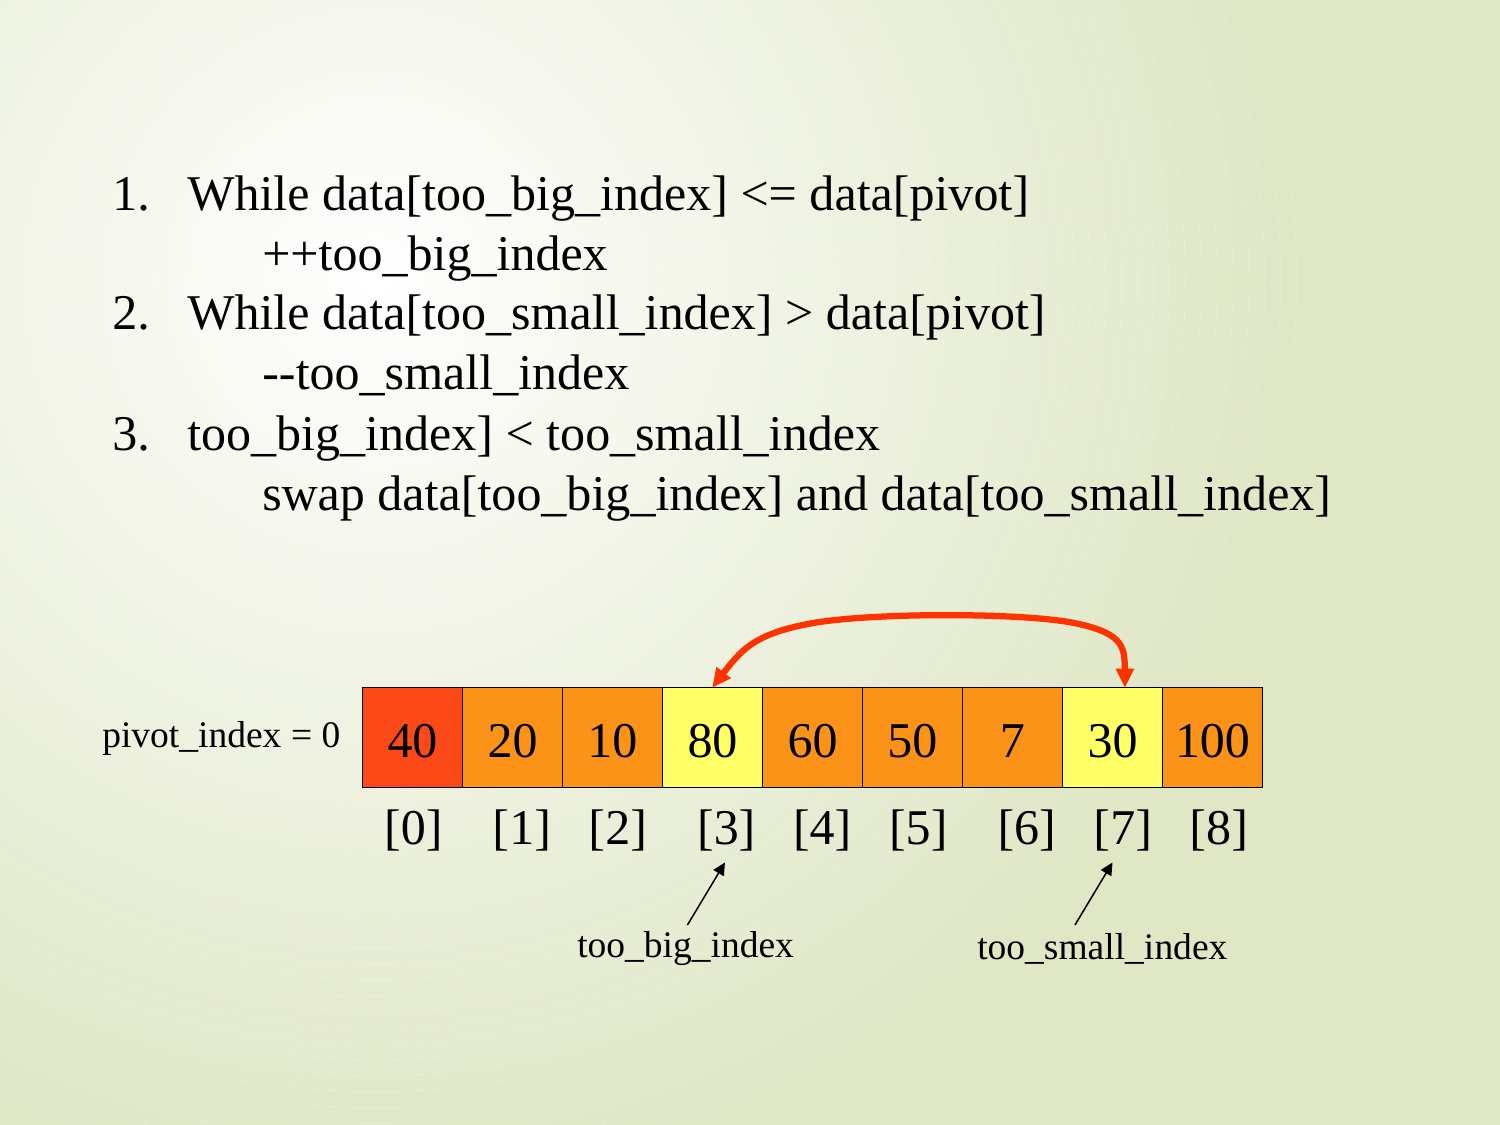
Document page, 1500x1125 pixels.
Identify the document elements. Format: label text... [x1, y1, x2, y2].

text_box 30 [1062, 708, 1162, 787]
text_box 20 [462, 708, 562, 787]
text_box 10 [562, 708, 662, 787]
text_box 40 [362, 708, 462, 788]
text_box 100 [1162, 708, 1263, 787]
text_box [0] [1] [2] [3] [4] [5] [6] [7] [8] [369, 787, 1263, 863]
text_box 50 [862, 708, 962, 787]
text_box While data[too_big_index] <= data[pivot] ++too_big_index While data[too_small_index] > data[pivot] --too_small_index too_big_index] < too_small_index swap data[too_big_index] and data[too_small_index] [97, 152, 1497, 708]
text_box 7 [962, 708, 1062, 787]
text_box too_big_index [562, 912, 1038, 973]
text_box [712, 615, 1132, 688]
text_box too_small_index [962, 914, 1313, 975]
text_box pivot_index = 0 [87, 702, 356, 762]
text_box [1074, 862, 1113, 926]
text_box [687, 862, 725, 926]
text_box 60 [762, 708, 862, 787]
text_box 80 [662, 708, 762, 787]
